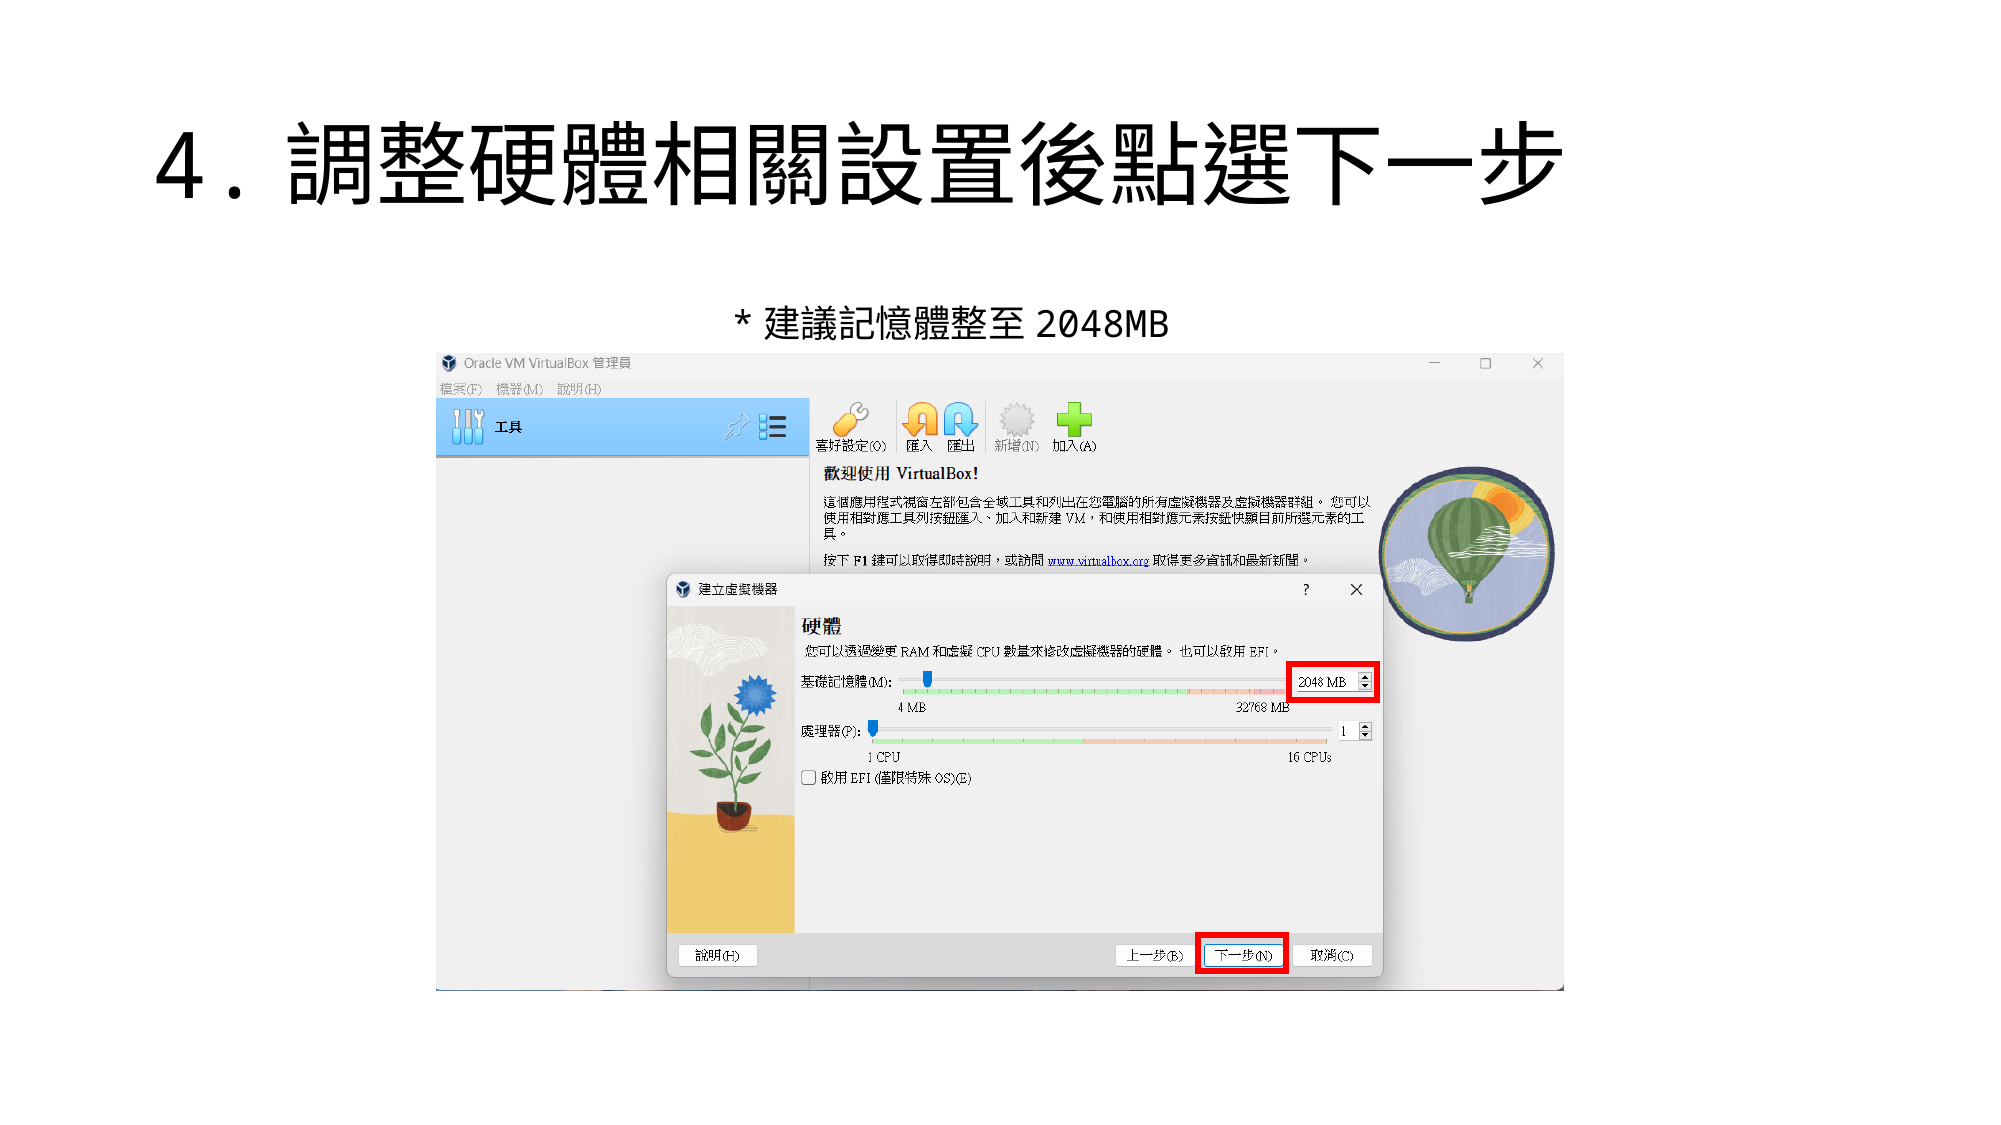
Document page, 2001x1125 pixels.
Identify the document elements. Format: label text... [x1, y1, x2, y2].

text_box *建議記憶體整至2048MB [716, 292, 1190, 353]
title 4.調整硬體相關設置後點選下一步 [137, 59, 1863, 278]
picture [436, 353, 1564, 991]
